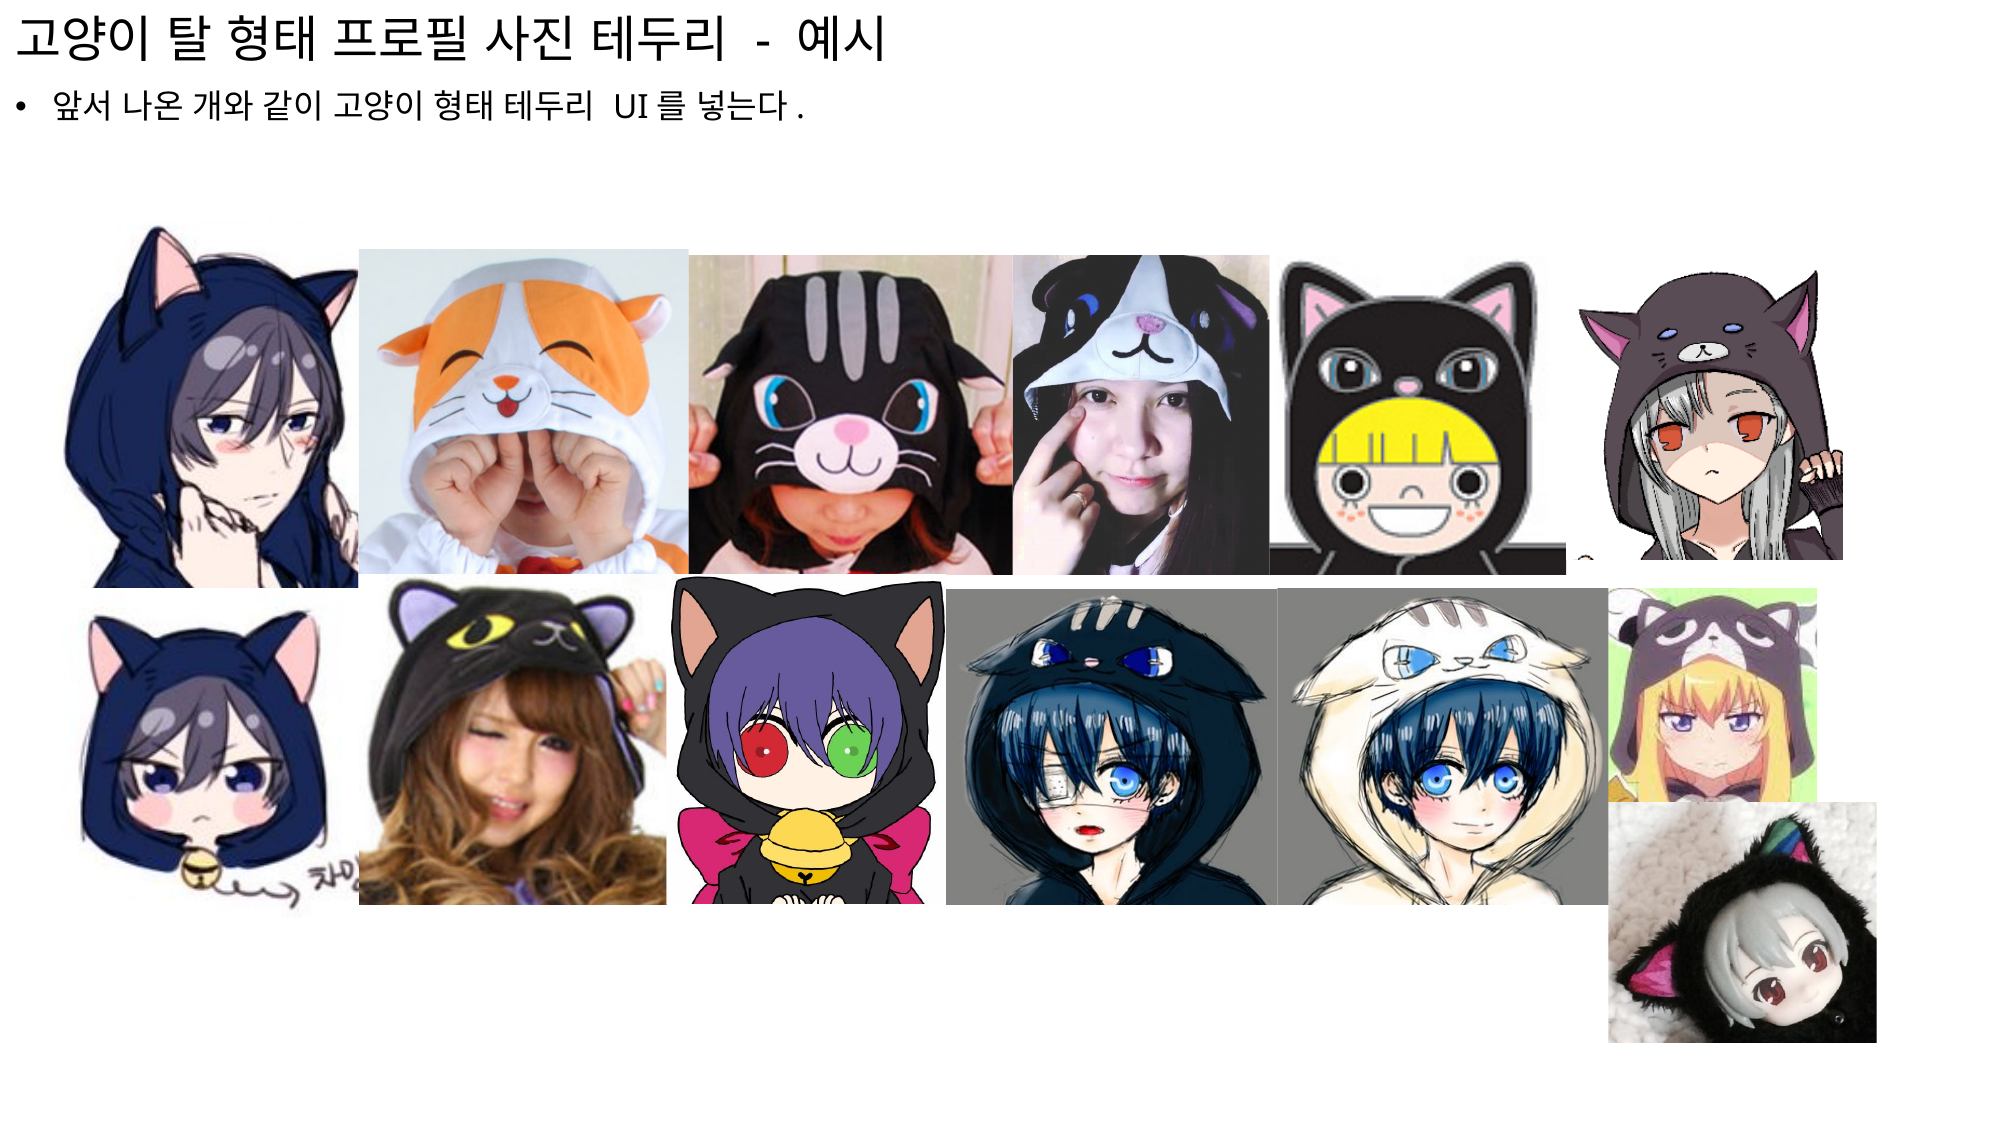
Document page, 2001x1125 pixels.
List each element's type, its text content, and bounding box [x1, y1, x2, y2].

picture [53, 218, 1877, 1044]
list 앞서 나온 개와 같이 고양이 형태 테두리 UI를 넣는다. [0, 82, 2000, 256]
title 고양이 탈 형태 프로필 사진 테두리 - 예시 [0, 0, 2000, 82]
